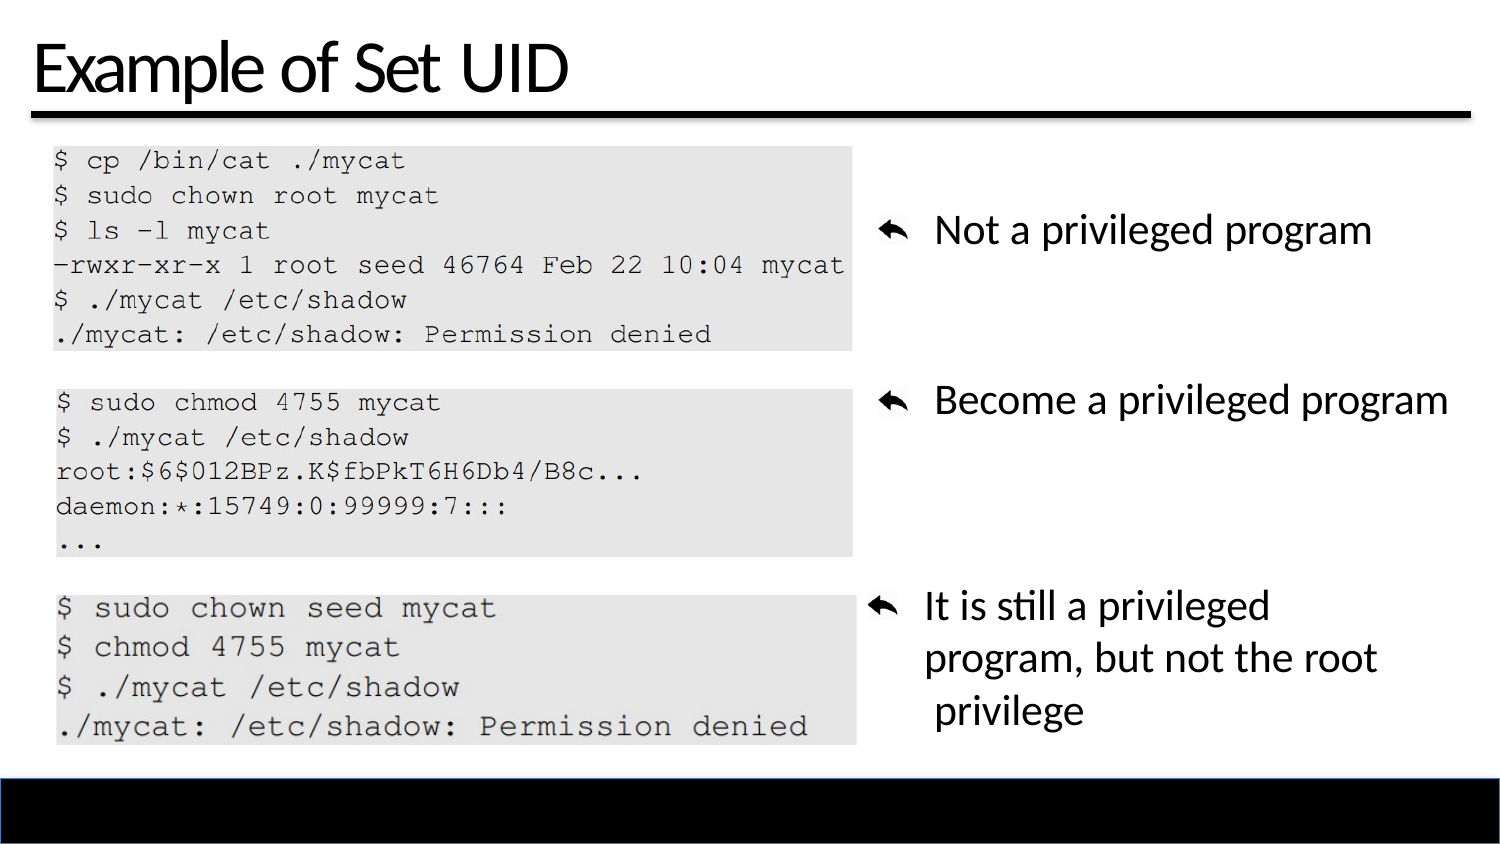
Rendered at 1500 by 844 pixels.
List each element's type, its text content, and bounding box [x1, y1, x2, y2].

text_box Not a privileged program Become a privileged program [932, 199, 1456, 424]
title Example of Set UID [31, 0, 1472, 133]
text_box [878, 214, 908, 245]
text_box It is still a privileged program, but not the root privilege [922, 575, 1385, 735]
text_box [878, 386, 908, 417]
text_box [56, 389, 853, 558]
text_box [53, 146, 853, 351]
text_box [56, 595, 857, 745]
text_box [867, 590, 898, 621]
